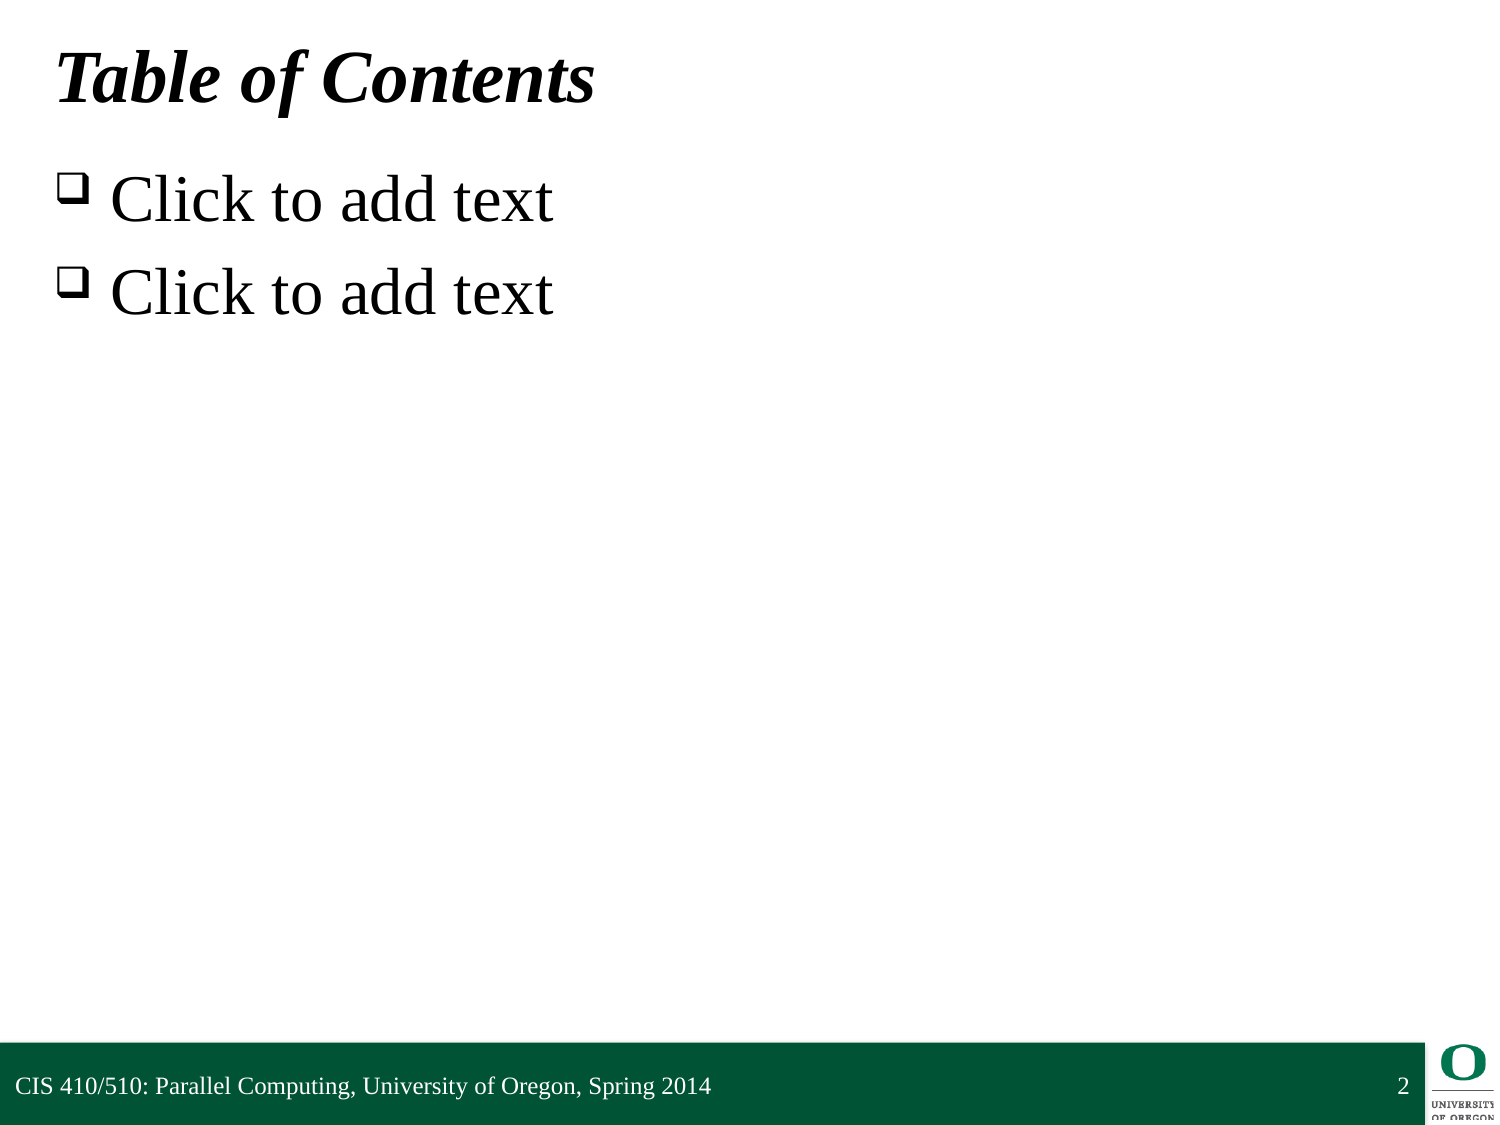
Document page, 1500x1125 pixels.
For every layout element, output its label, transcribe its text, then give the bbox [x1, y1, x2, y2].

title Table of Contents [39, 0, 1500, 145]
slide_number 2 [1074, 1044, 1425, 1125]
footer CIS 410/510: Parallel Computing, University of Oregon, Spring 2014 [0, 1044, 988, 1125]
list Click to add text Click to add text [39, 147, 1500, 1046]
